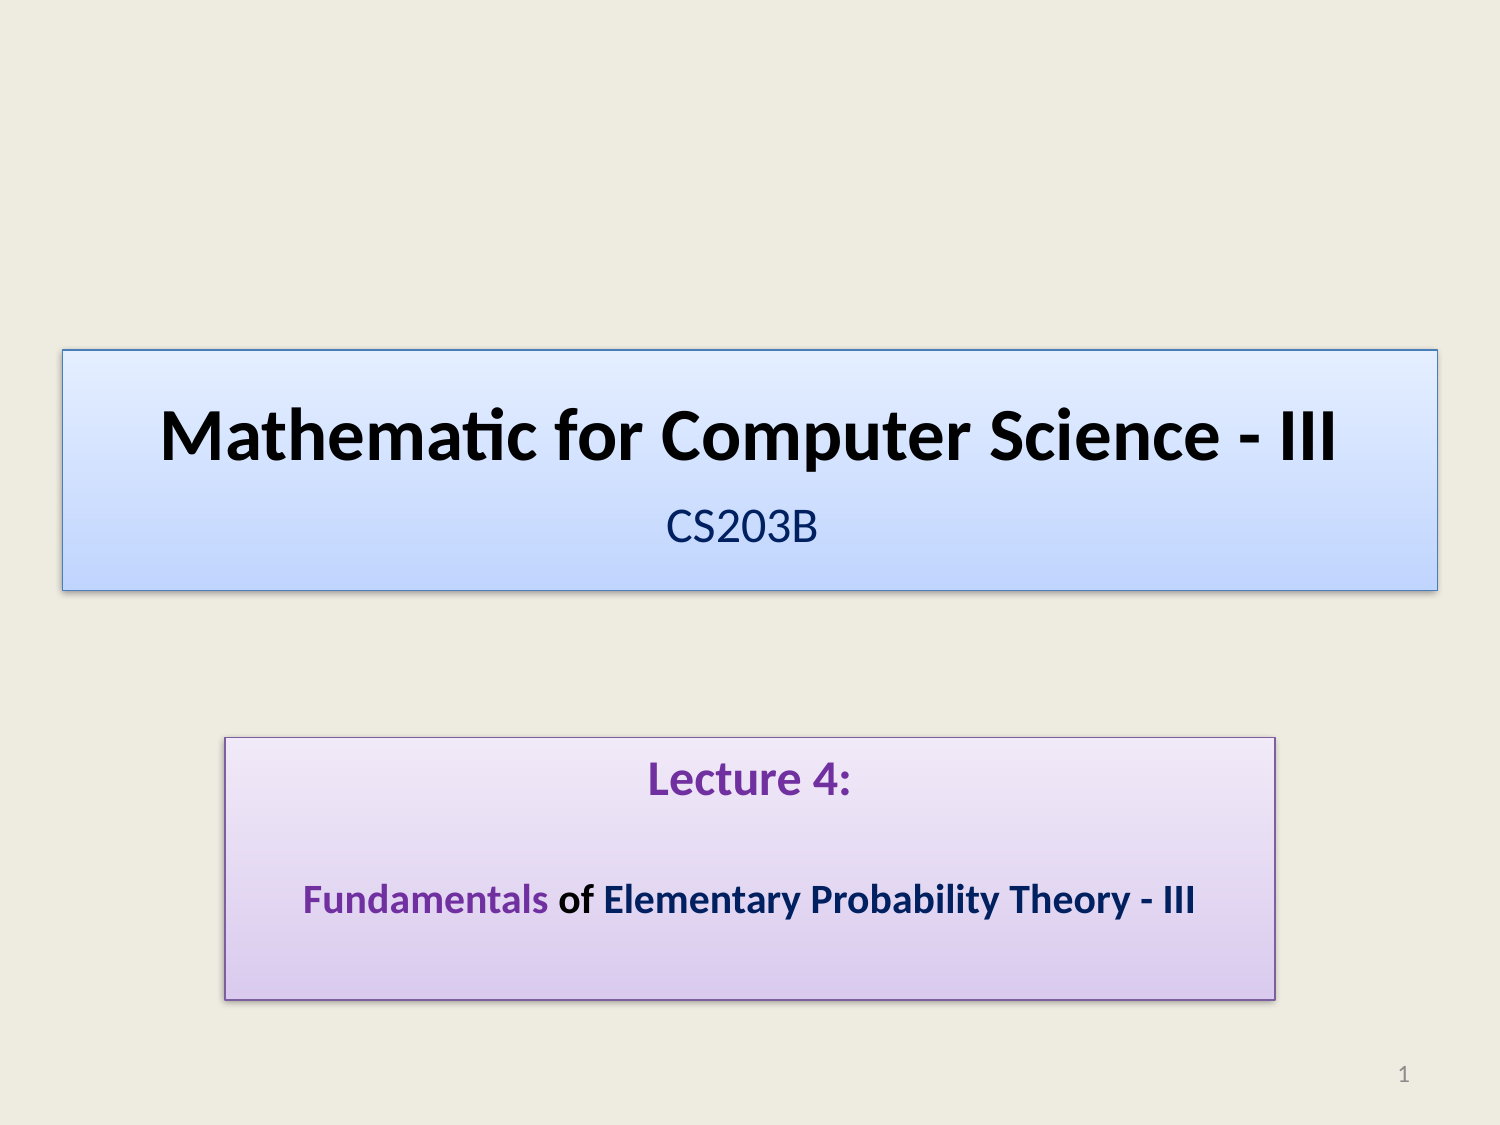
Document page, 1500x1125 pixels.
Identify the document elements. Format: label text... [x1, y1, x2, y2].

subtitle Lecture 4: Fundamentals of Elementary Probability Theory - III [224, 737, 1276, 1001]
title Mathematic for Computer Science - III CS203B [62, 349, 1438, 591]
slide_number 1 [1074, 1042, 1425, 1103]
